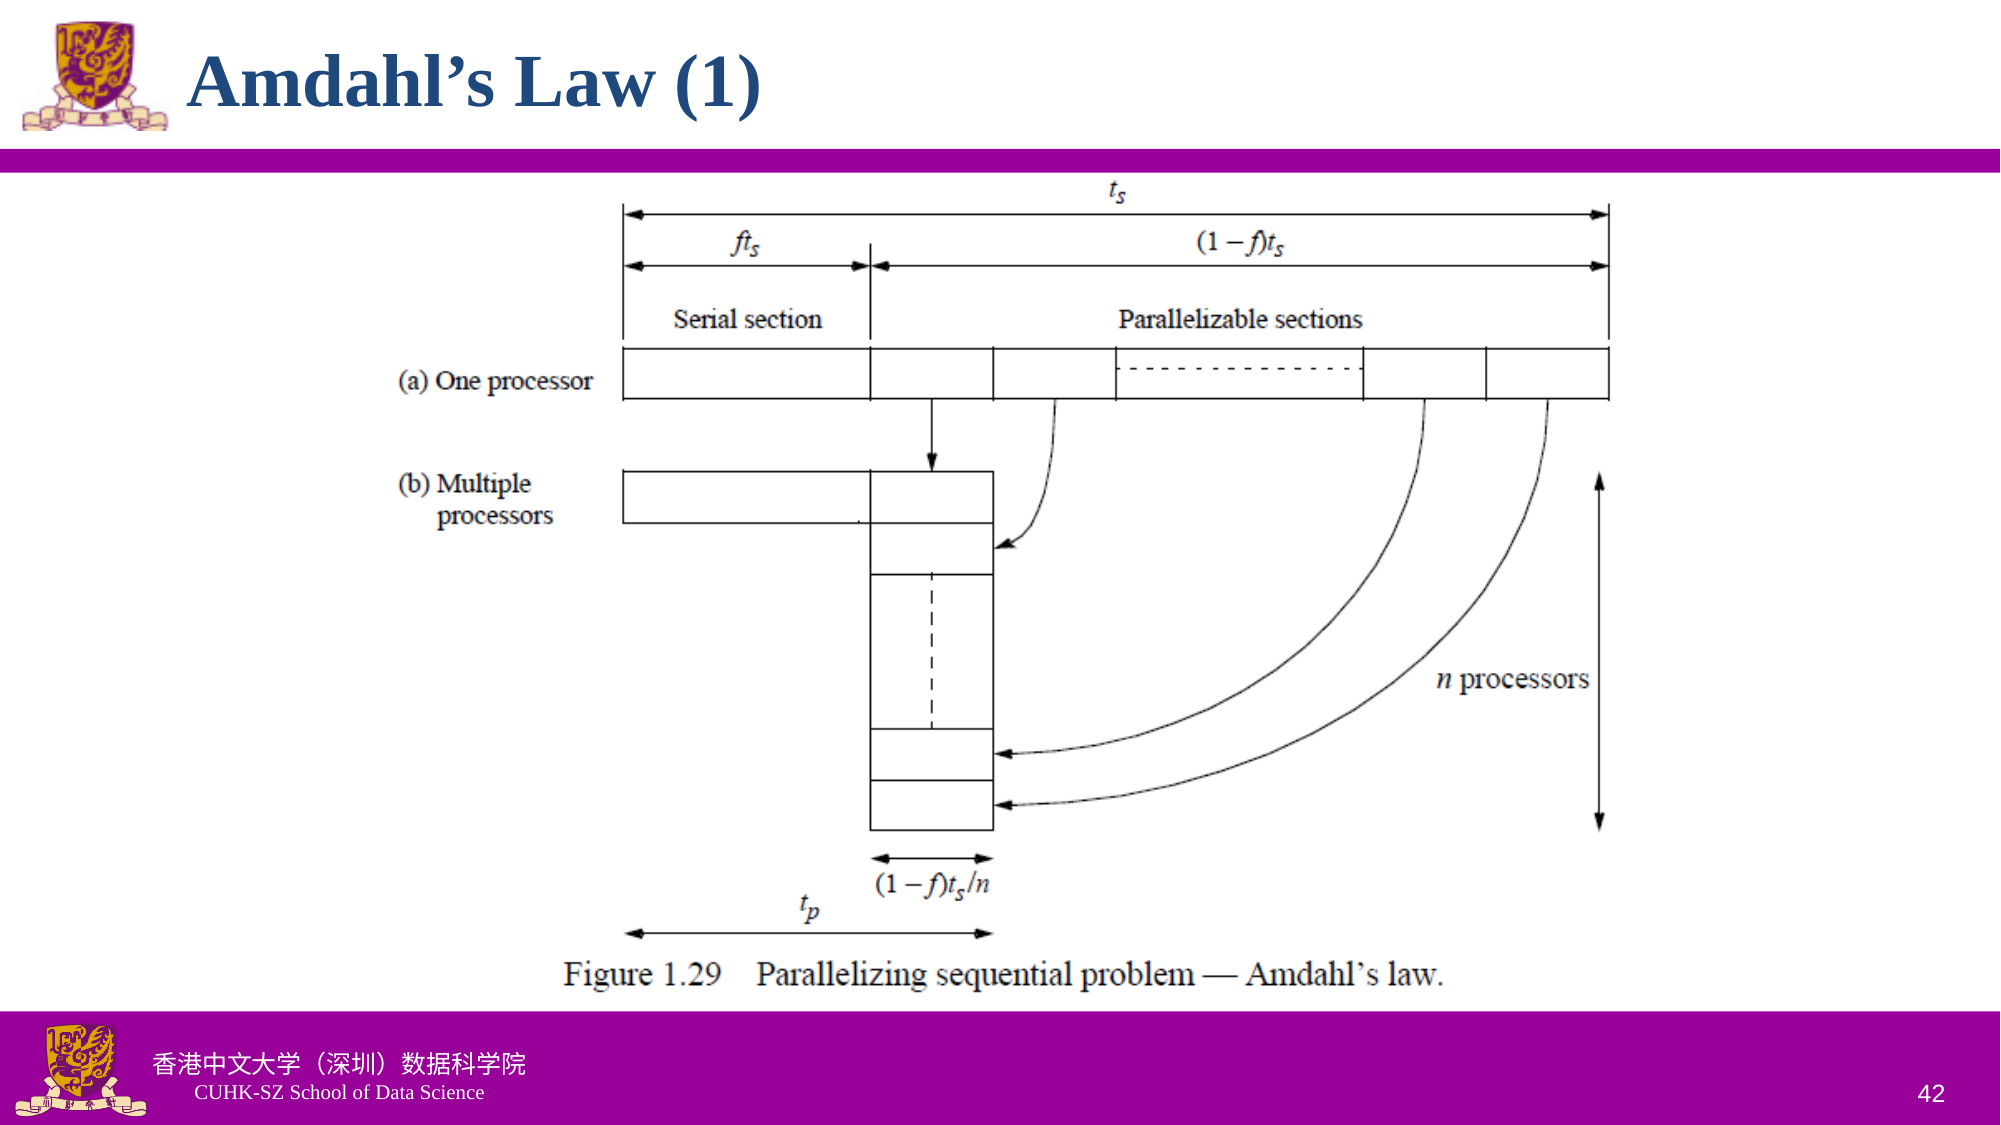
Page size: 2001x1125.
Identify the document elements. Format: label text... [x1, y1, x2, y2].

picture [381, 178, 1636, 1005]
picture [14, 1023, 149, 1117]
slide_number 42 [1493, 1070, 1961, 1125]
title Amdahl’s Law (1) [170, 22, 1836, 131]
picture [21, 20, 173, 131]
